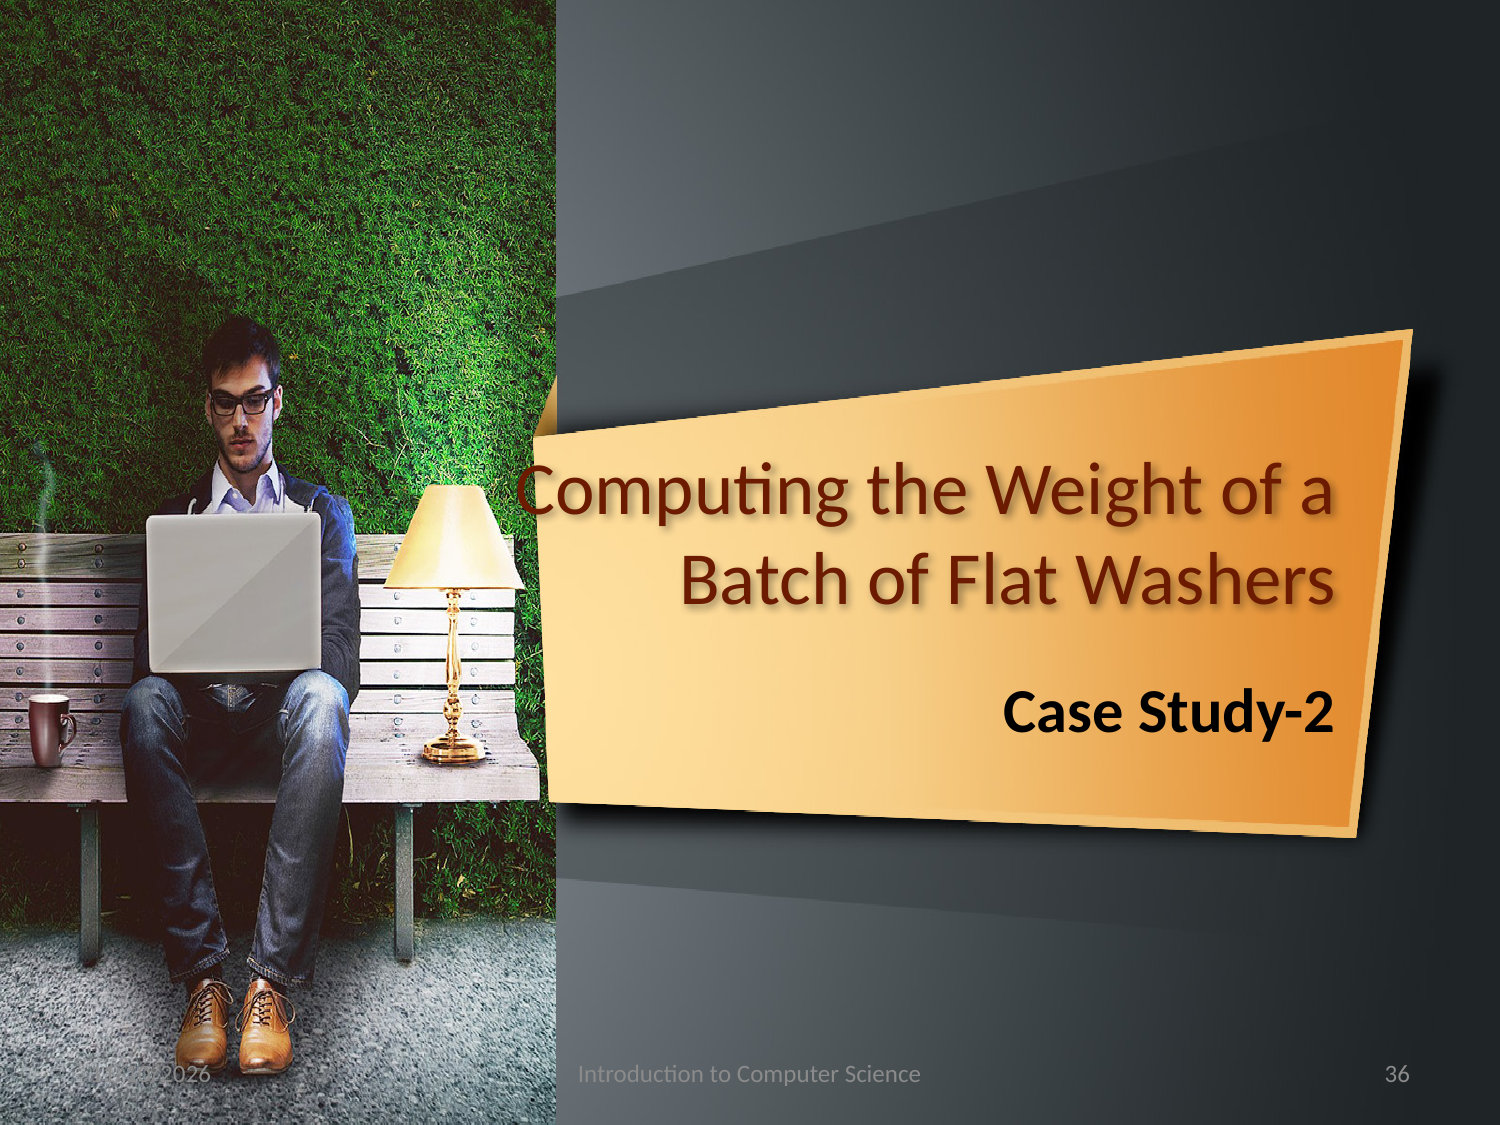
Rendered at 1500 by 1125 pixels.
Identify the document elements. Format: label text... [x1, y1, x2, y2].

footer Introduction to Computer Science [512, 1042, 988, 1103]
subtitle Case Study-2 [575, 662, 1352, 797]
slide_number 36 [1074, 1042, 1425, 1103]
picture [0, 0, 1500, 1125]
title Computing the Weight of a Batch of Flat Washers [424, 395, 1352, 663]
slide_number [75, 1042, 425, 1103]
